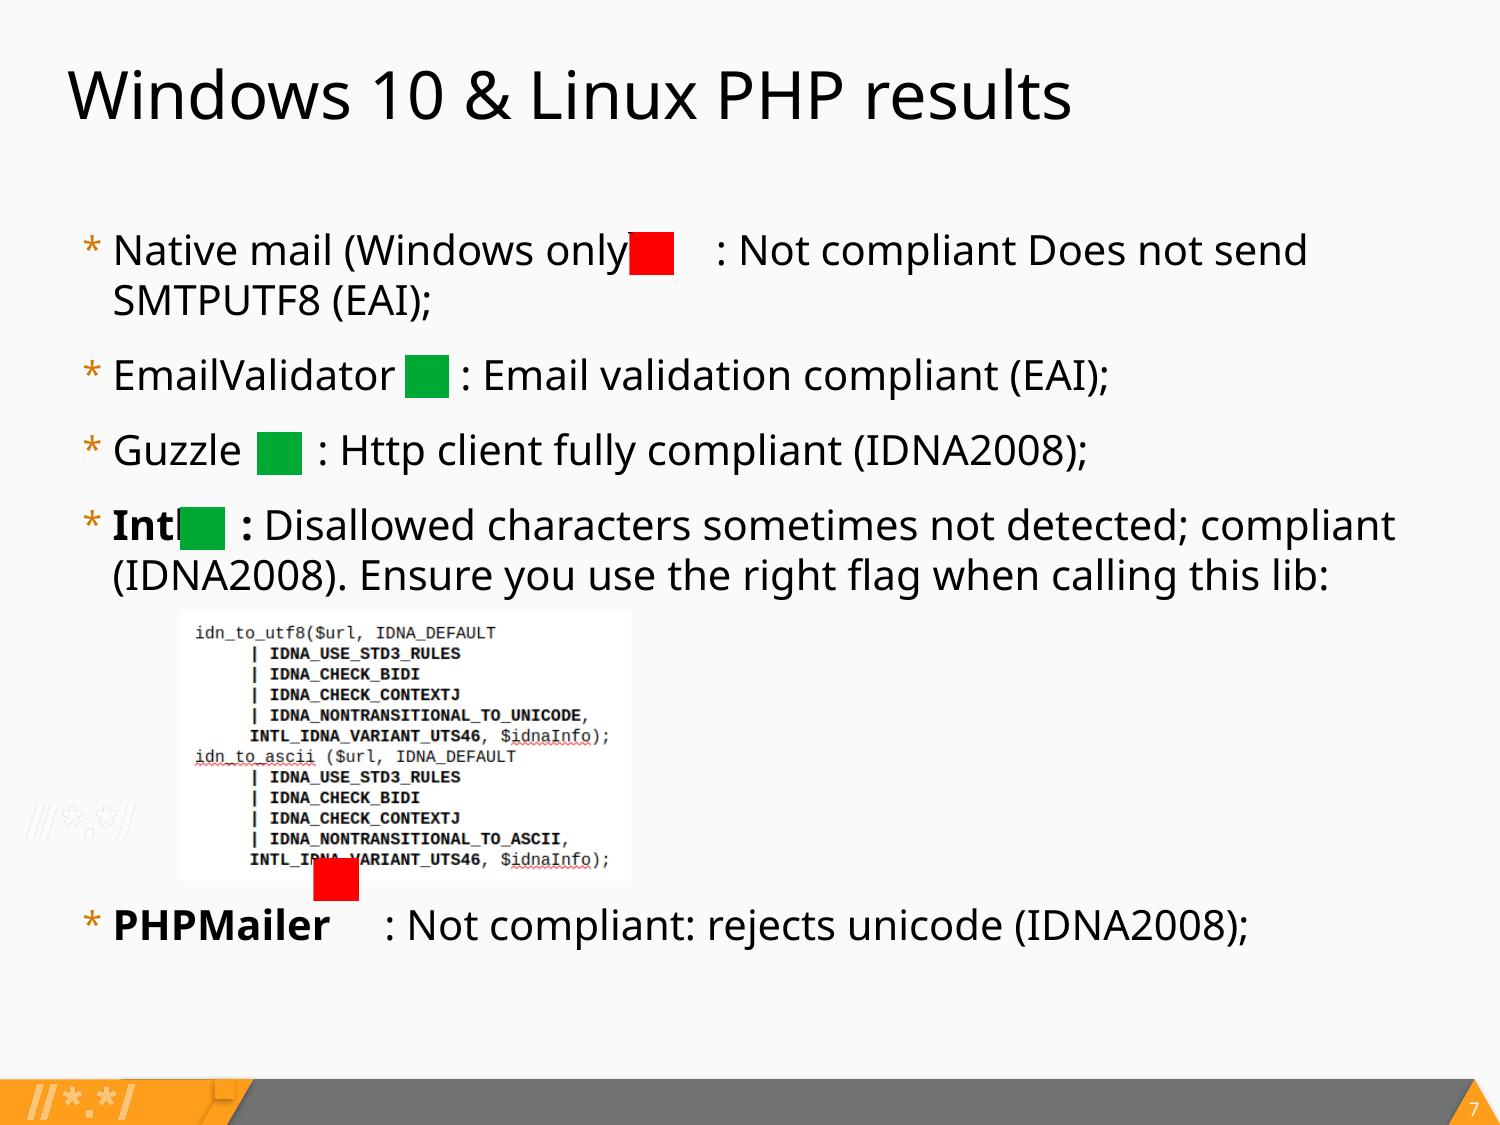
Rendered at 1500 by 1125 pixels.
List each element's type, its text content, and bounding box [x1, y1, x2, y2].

picture [628, 232, 675, 276]
list Native mail (Windows only) : Not compliant Does not send SMTPUTF8 (EAI); EmailValidator : Email validation compliant (EAI); Guzzle : Http client fully compliant (IDNA2008); Intl : Disallowed characters sometimes not detected; compliant (IDNA2008). Ensure you use the right flag when calling this lib: PHPMailer : Not compliant: rejects unicode (IDNA2008); [52, 216, 1439, 975]
title Windows 10 & Linux PHP results [52, 45, 1439, 216]
picture [404, 355, 450, 398]
picture [257, 432, 302, 476]
picture [180, 611, 631, 902]
picture [180, 506, 225, 550]
